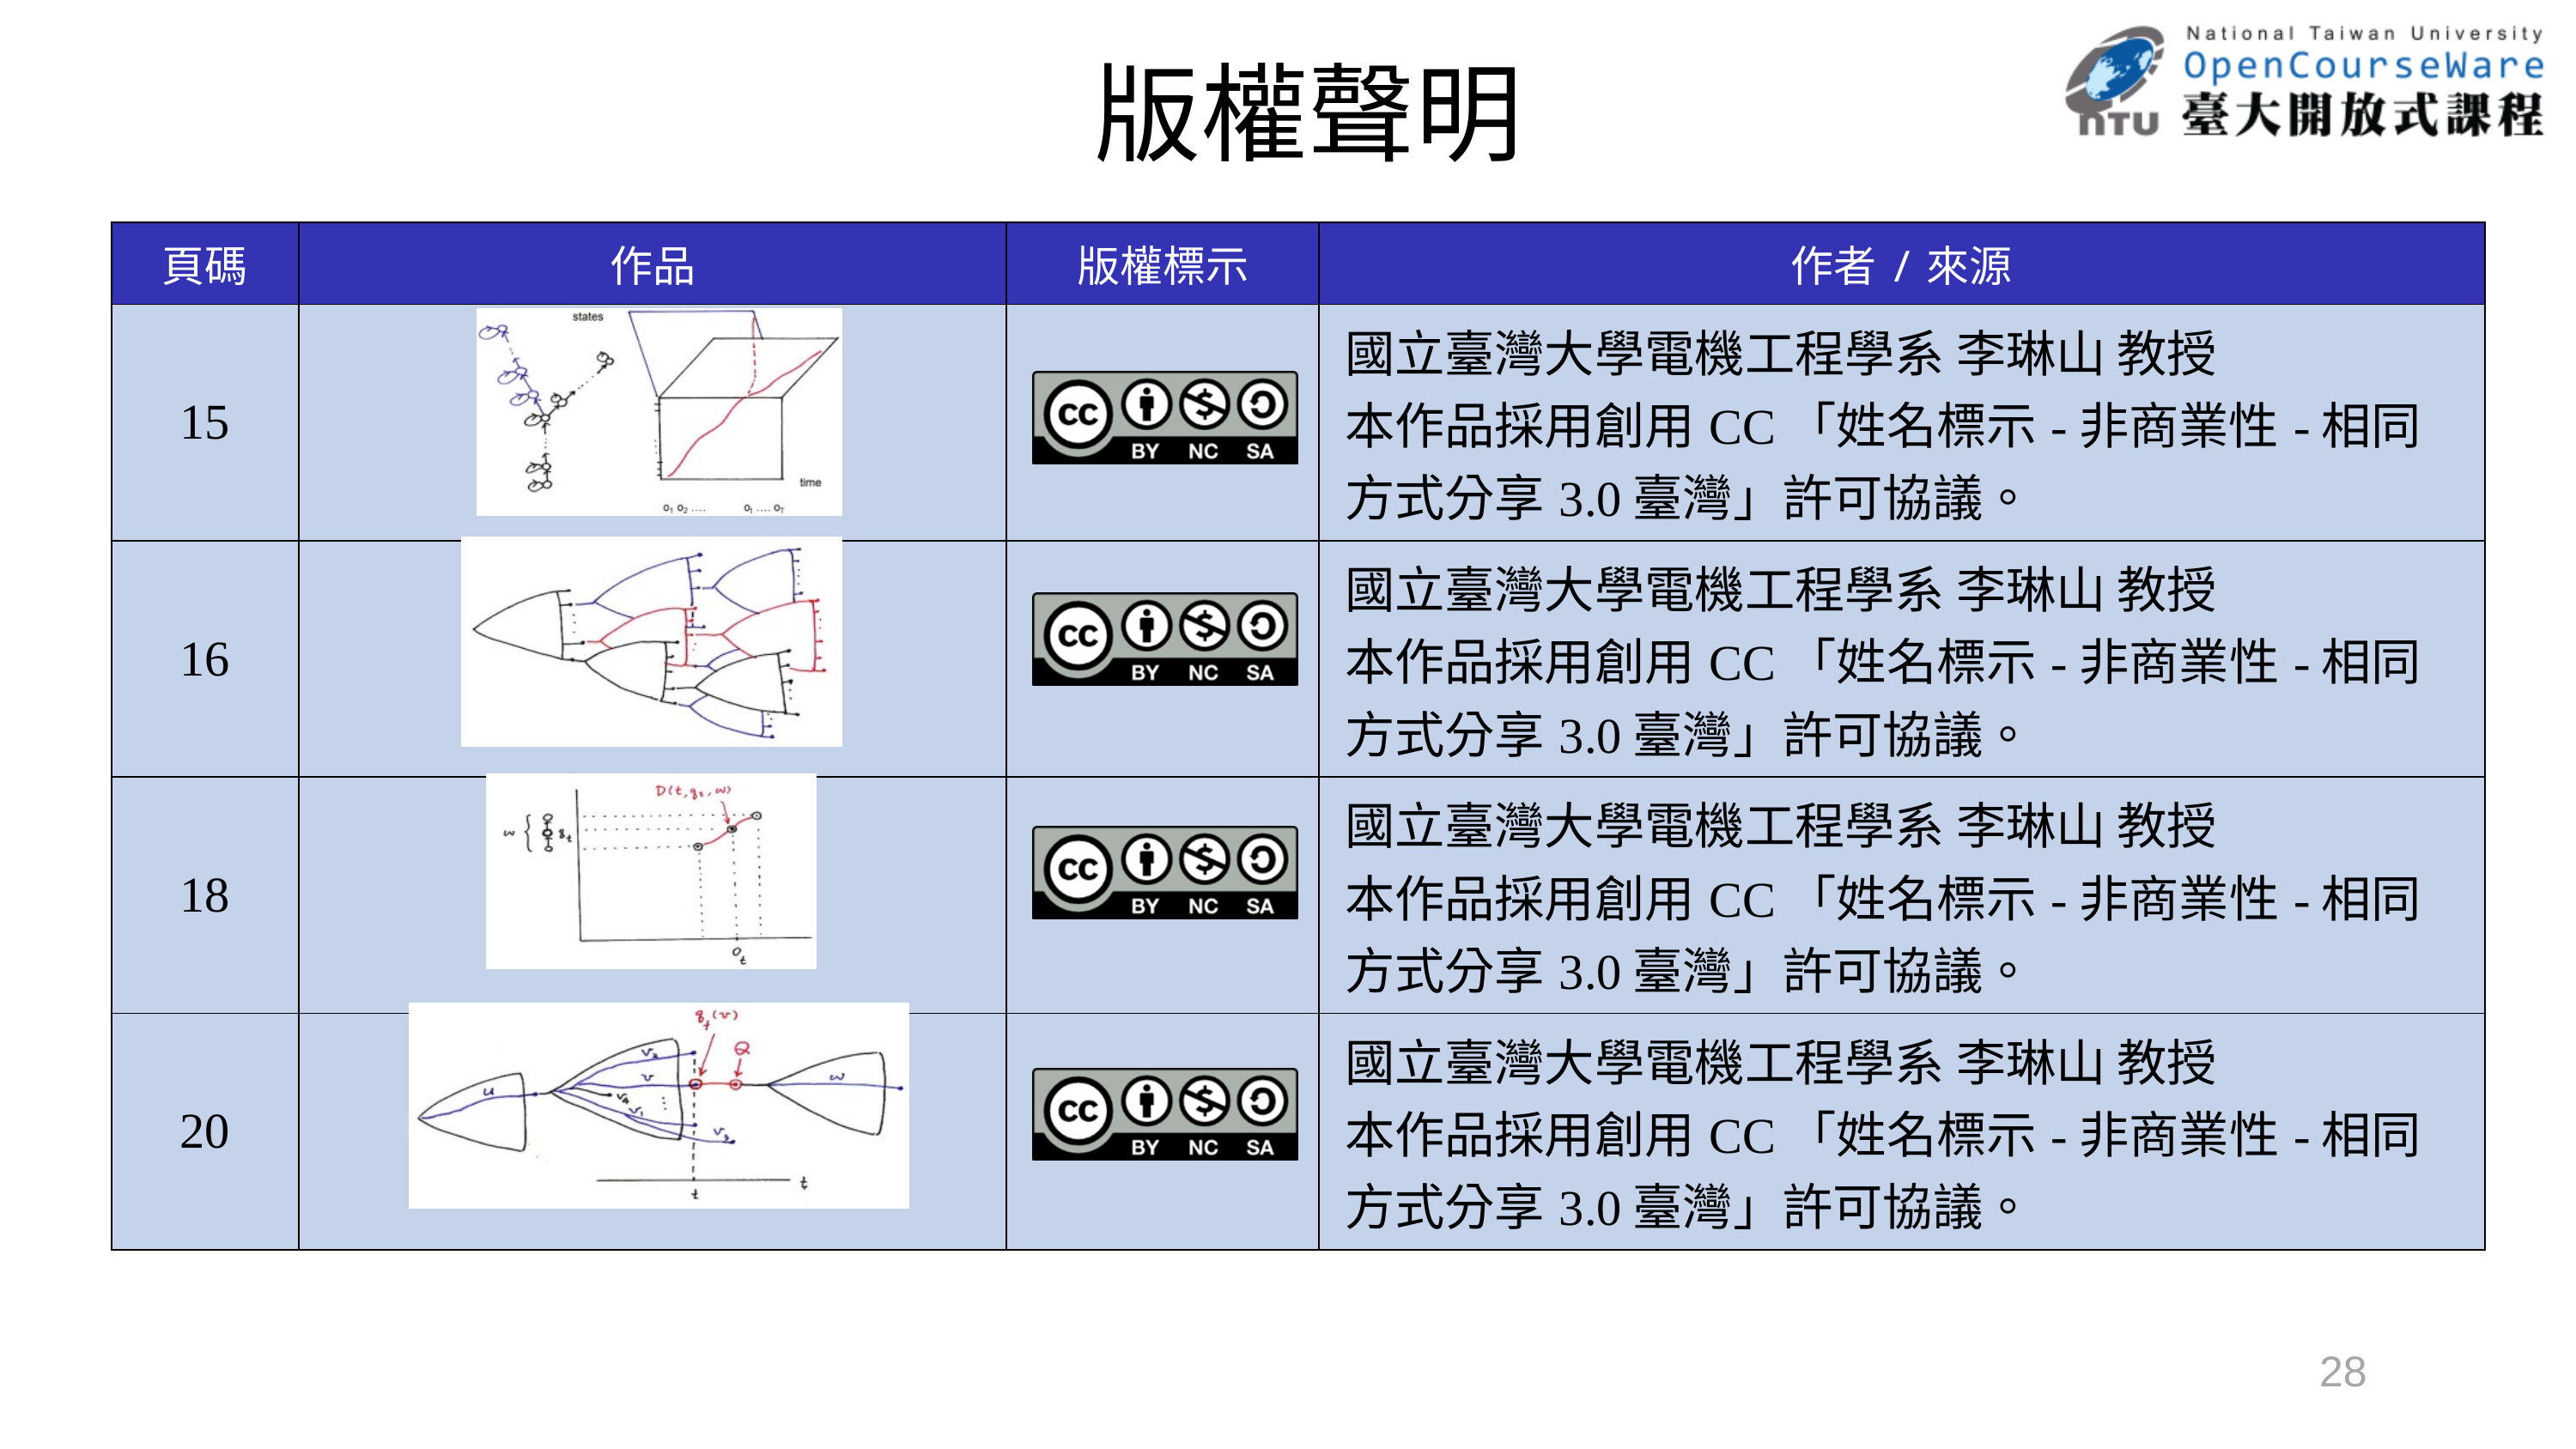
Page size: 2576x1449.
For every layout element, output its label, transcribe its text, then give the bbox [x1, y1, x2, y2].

text_box 版權聲明 [740, 39, 1876, 182]
table_cell [300, 778, 1005, 1013]
table_cell [300, 542, 1005, 776]
table_cell 18 [112, 778, 298, 1013]
table_cell 15 [112, 305, 298, 540]
table_cell [1303, 778, 1318, 1013]
picture [486, 773, 817, 969]
picture [476, 307, 842, 517]
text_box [1032, 371, 1299, 1161]
table_cell [1007, 778, 1028, 1013]
table_cell 國立臺灣大學電機工程學系 李琳山 教授 本作品採用創用CC「姓名標示-非商業性-相同方式分享3.0臺灣」許可協議。 [1320, 778, 2484, 1013]
table_header 作品 [300, 223, 1005, 304]
table_cell 20 [112, 1014, 298, 1249]
table_cell [1007, 1014, 1318, 1249]
picture [2037, 6, 2576, 157]
table_cell 國立臺灣大學電機工程學系 李琳山 教授 本作品採用創用CC「姓名標示-非商業性-相同方式分享3.0臺灣」許可協議。 [1320, 542, 2484, 776]
table_cell [1007, 305, 1318, 540]
table_cell 國立臺灣大學電機工程學系 李琳山 教授 本作品採用創用CC「姓名標示-非商業性-相同方式分享3.0臺灣」許可協議。 [1320, 305, 2484, 540]
table_header 版權標示 [1007, 223, 1318, 304]
table_cell [1303, 542, 1318, 776]
table_cell 國立臺灣大學電機工程學系 李琳山 教授 本作品採用創用CC「姓名標示-非商業性-相同方式分享3.0臺灣」許可協議。 [1320, 1014, 2484, 1249]
table_cell [300, 1014, 1005, 1249]
table_header 作者/來源 [1320, 223, 2484, 304]
text_box 28 [2306, 1337, 2435, 1415]
picture [460, 537, 842, 748]
table_cell 16 [112, 542, 298, 776]
table_cell [300, 305, 1005, 540]
table_header 頁碼 [112, 223, 298, 304]
table_cell [1007, 542, 1028, 776]
picture [409, 1003, 910, 1209]
